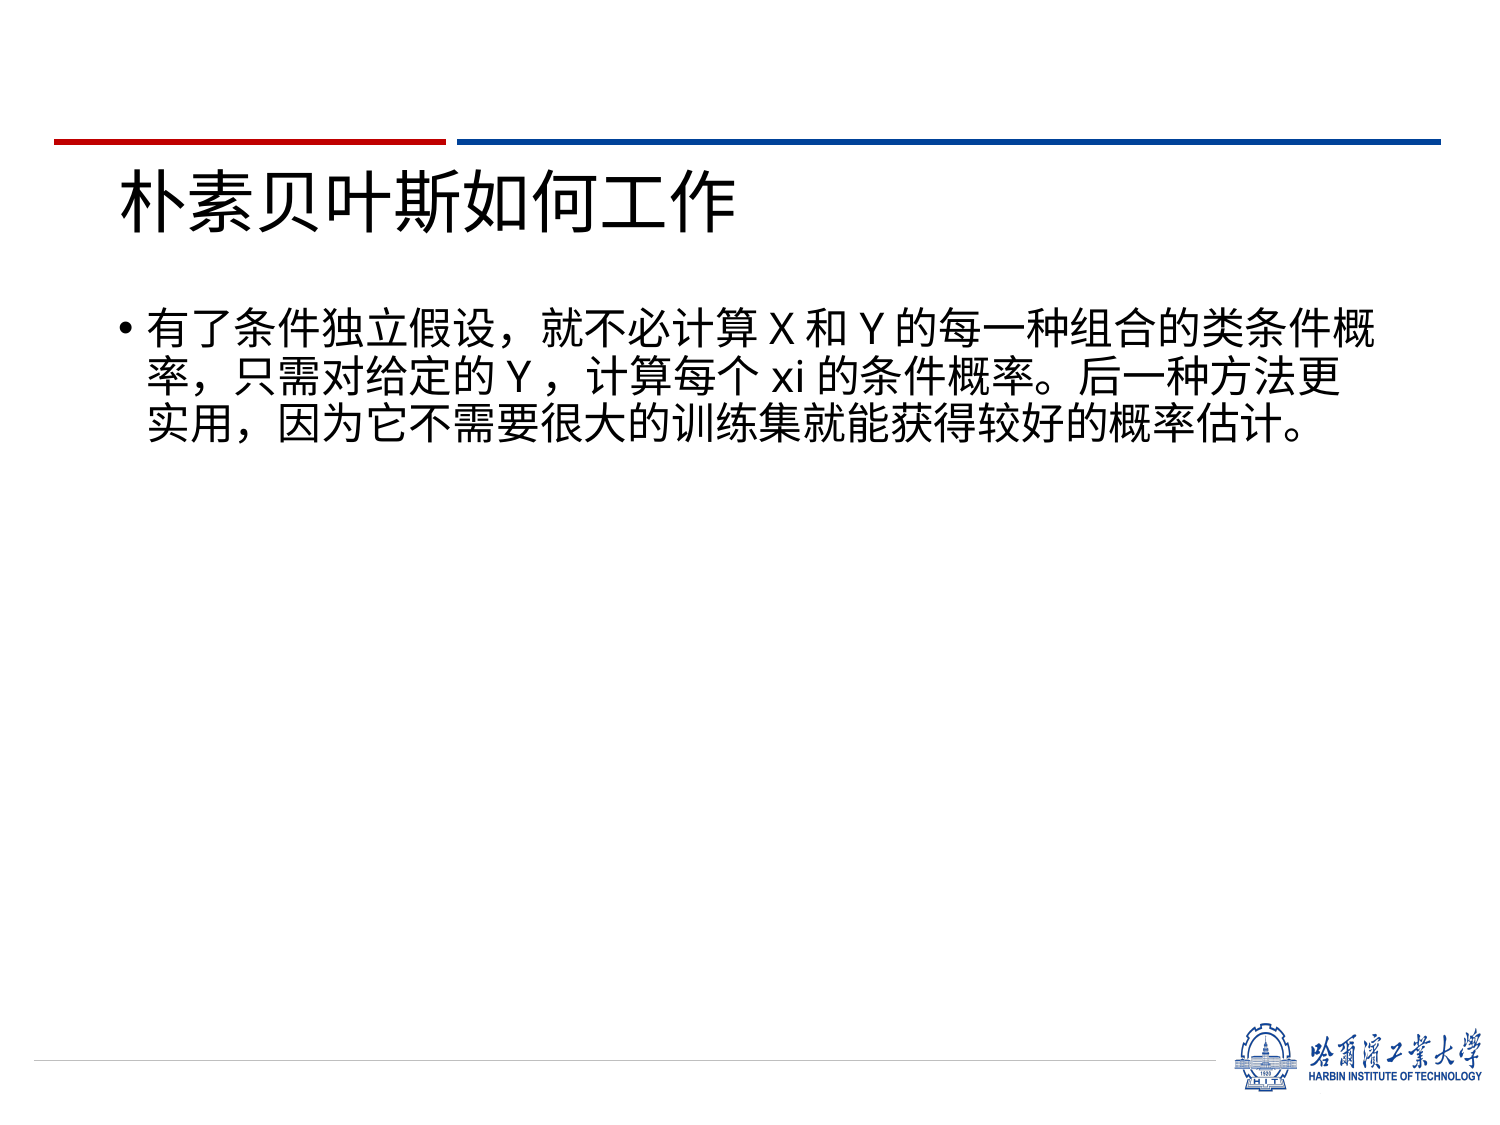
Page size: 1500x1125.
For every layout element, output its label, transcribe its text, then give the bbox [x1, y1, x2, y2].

title 朴素贝叶斯如何工作 [103, 32, 1397, 250]
picture [1204, 1023, 1482, 1094]
list 有了条件独立假设，就不必计算X和Y的每一种组合的类条件概率，只需对给定的Y，计算每个xi的条件概率。后一种方法更实用，因为它不需要很大的训练集就能获得较好的概率估计。 [103, 299, 1397, 1014]
